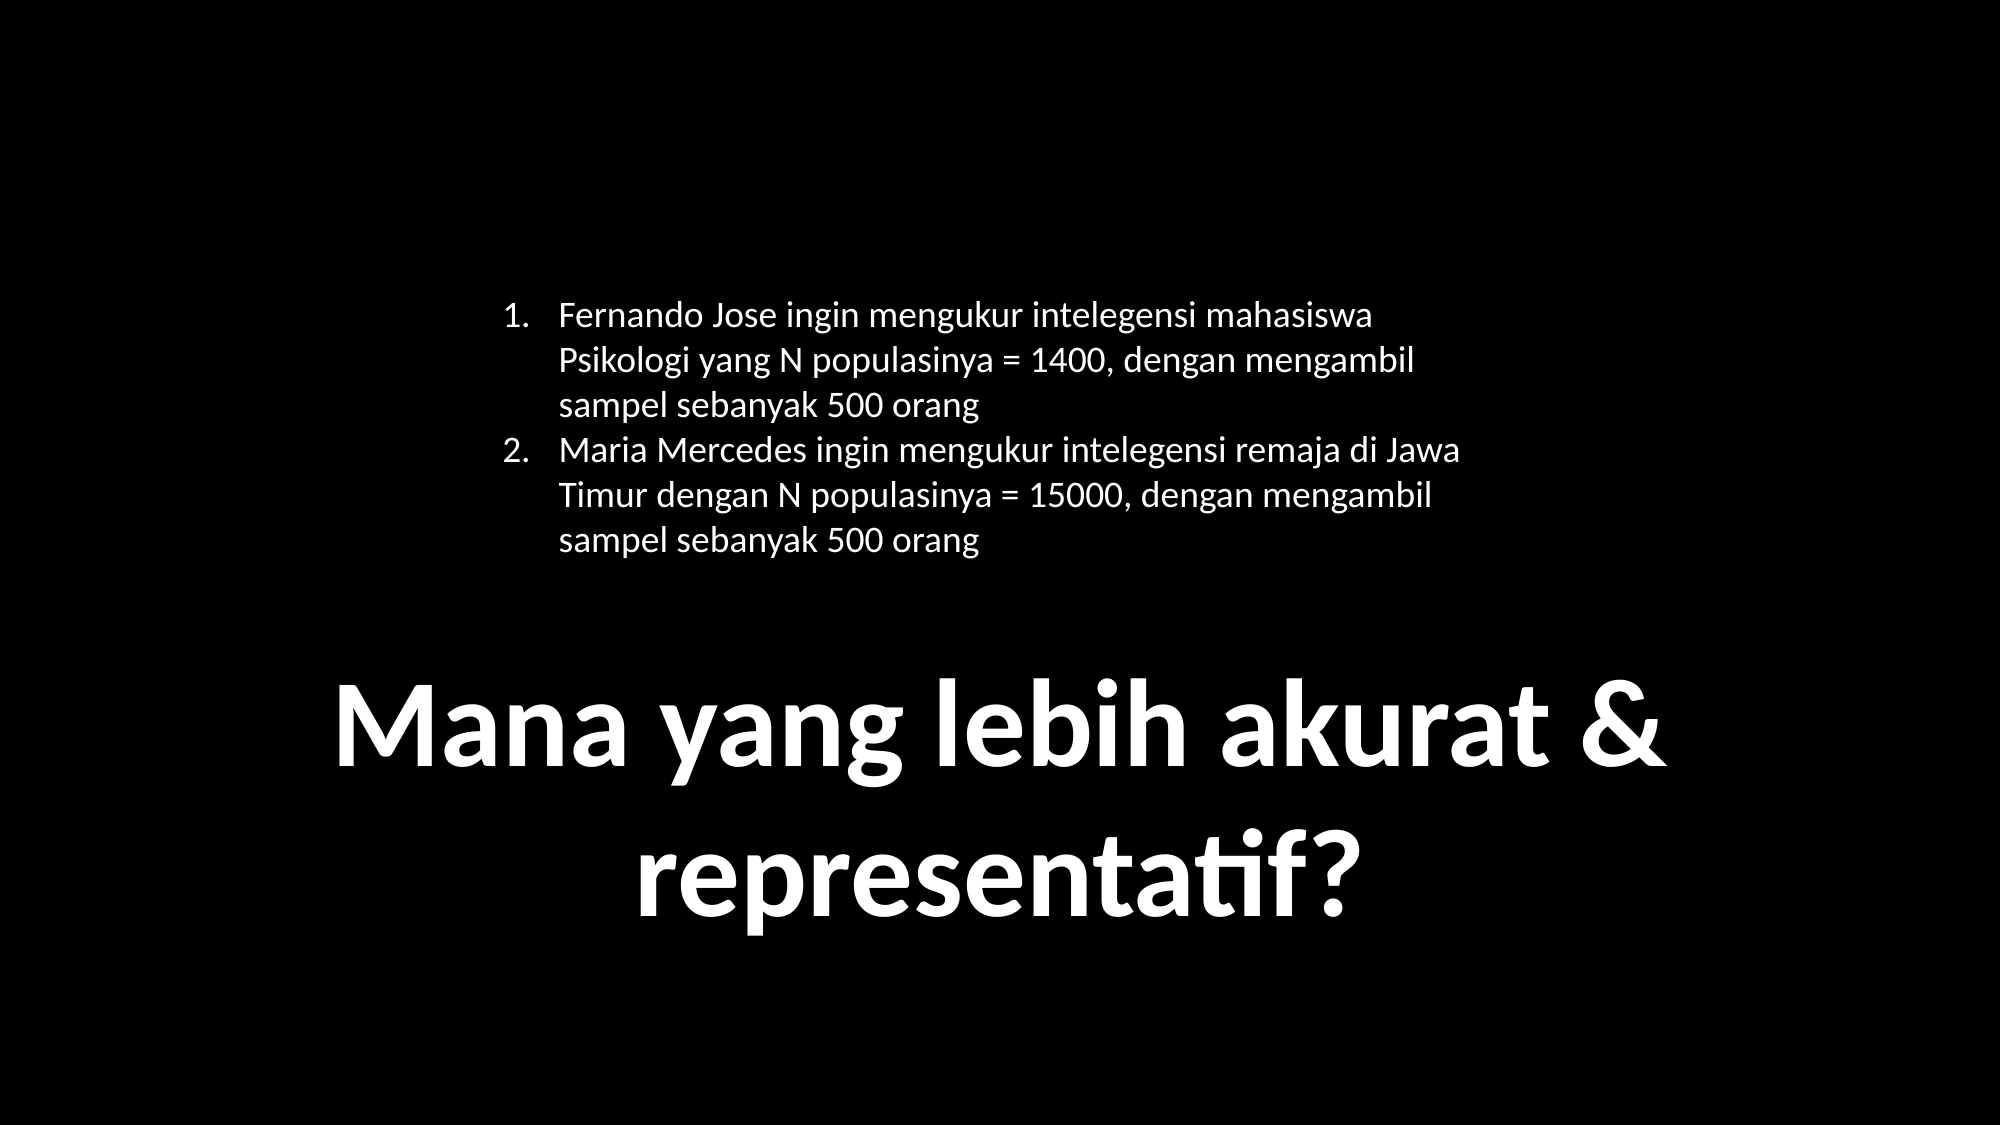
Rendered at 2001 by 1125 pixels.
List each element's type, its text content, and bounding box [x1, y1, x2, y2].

text_box Fernando Jose ingin mengukur intelegensi mahasiswa Psikologi yang N populasinya = 1400, dengan mengambil sampel sebanyak 500 orang Maria Mercedes ingin mengukur intelegensi remaja di Jawa Timur dengan N populasinya = 15000, dengan mengambil sampel sebanyak 500 orang [487, 282, 1513, 568]
title Mana yang lebih akurat & representatif? [99, 712, 1900, 871]
